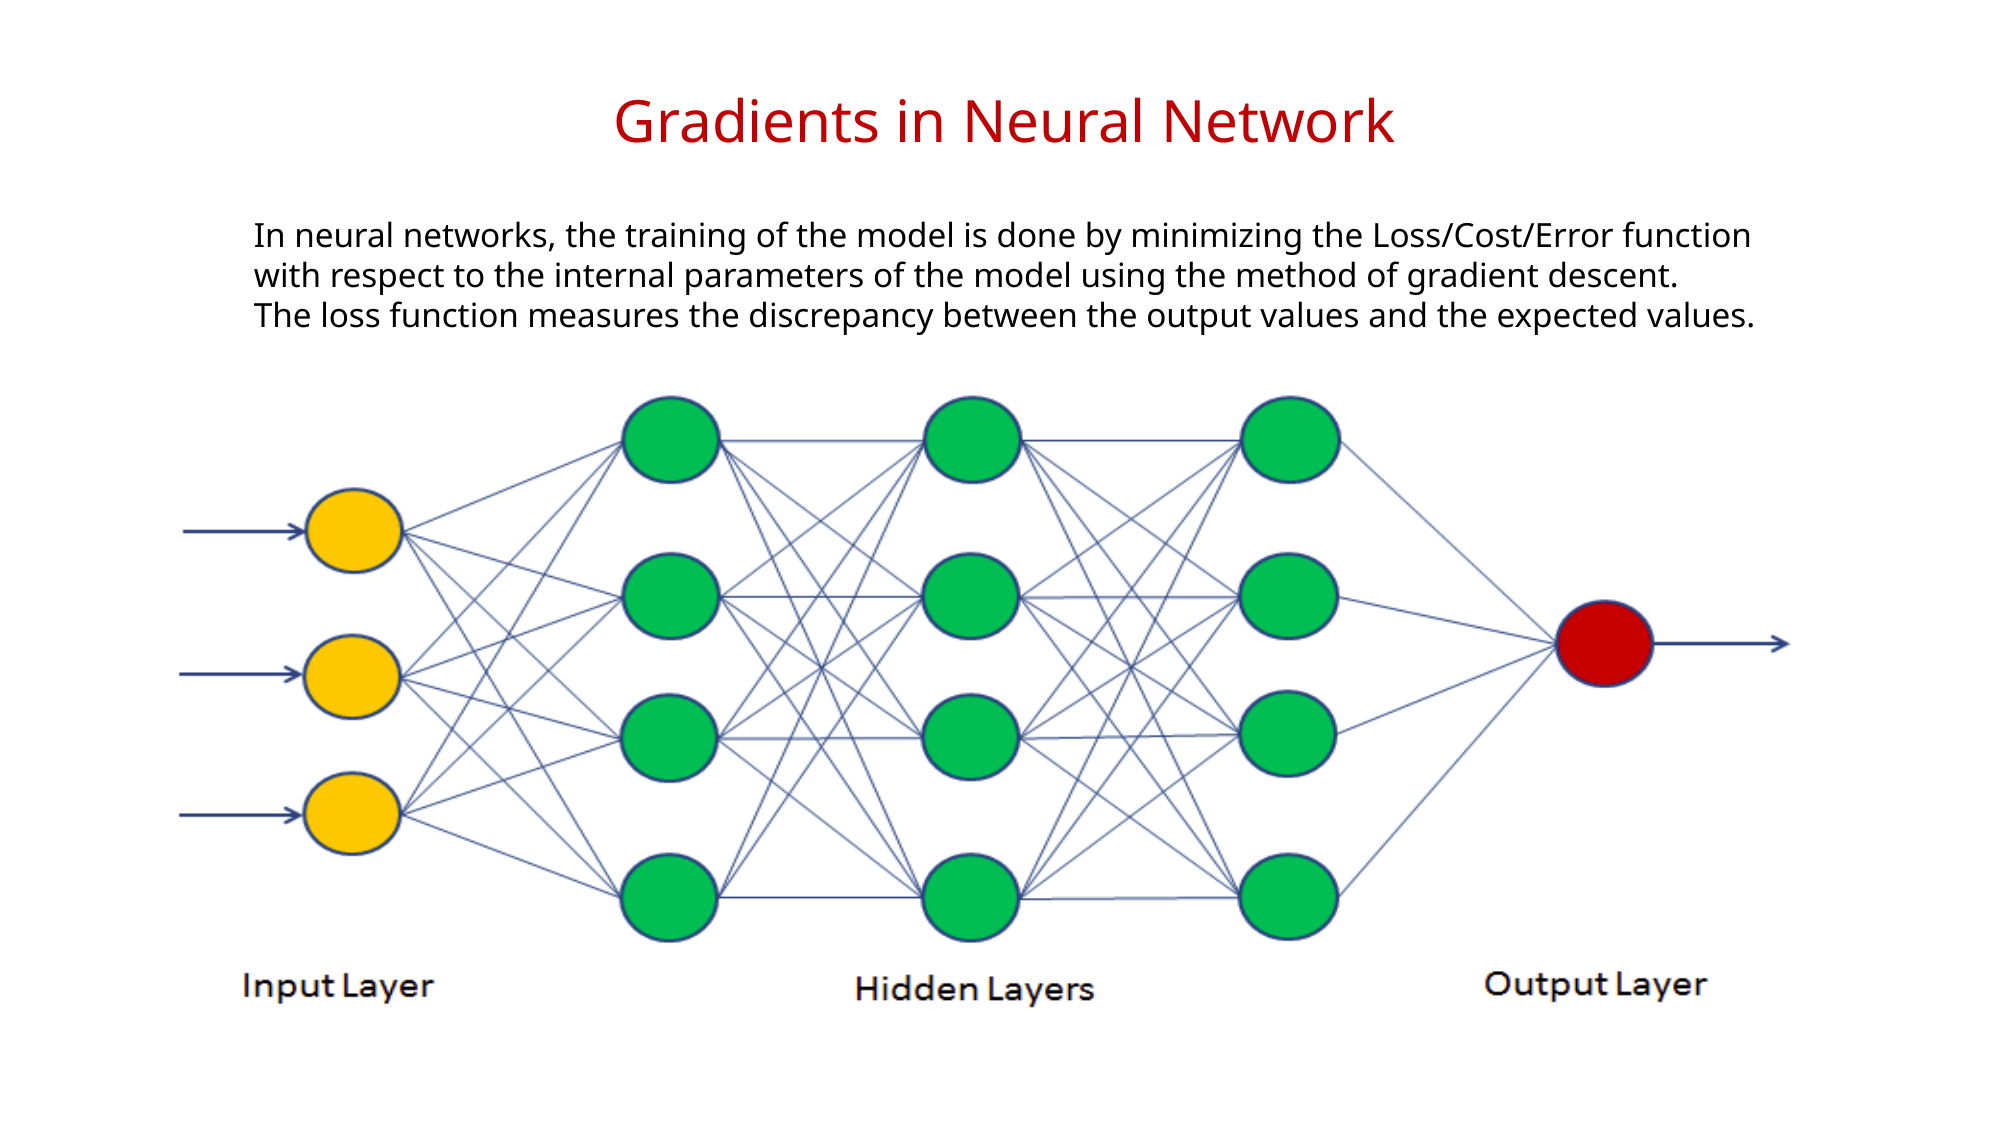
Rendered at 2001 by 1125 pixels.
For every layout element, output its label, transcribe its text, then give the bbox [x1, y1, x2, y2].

picture [171, 378, 1795, 1022]
text_box In neural networks, the training of the model is done by minimizing the Loss/Cost/Error function with respect to the internal parameters of the model using the method of gradient descent. The loss function measures the discrepancy between the output values and the expected values. [239, 206, 1795, 342]
text_box Gradients in Neural Network [193, 76, 1816, 162]
